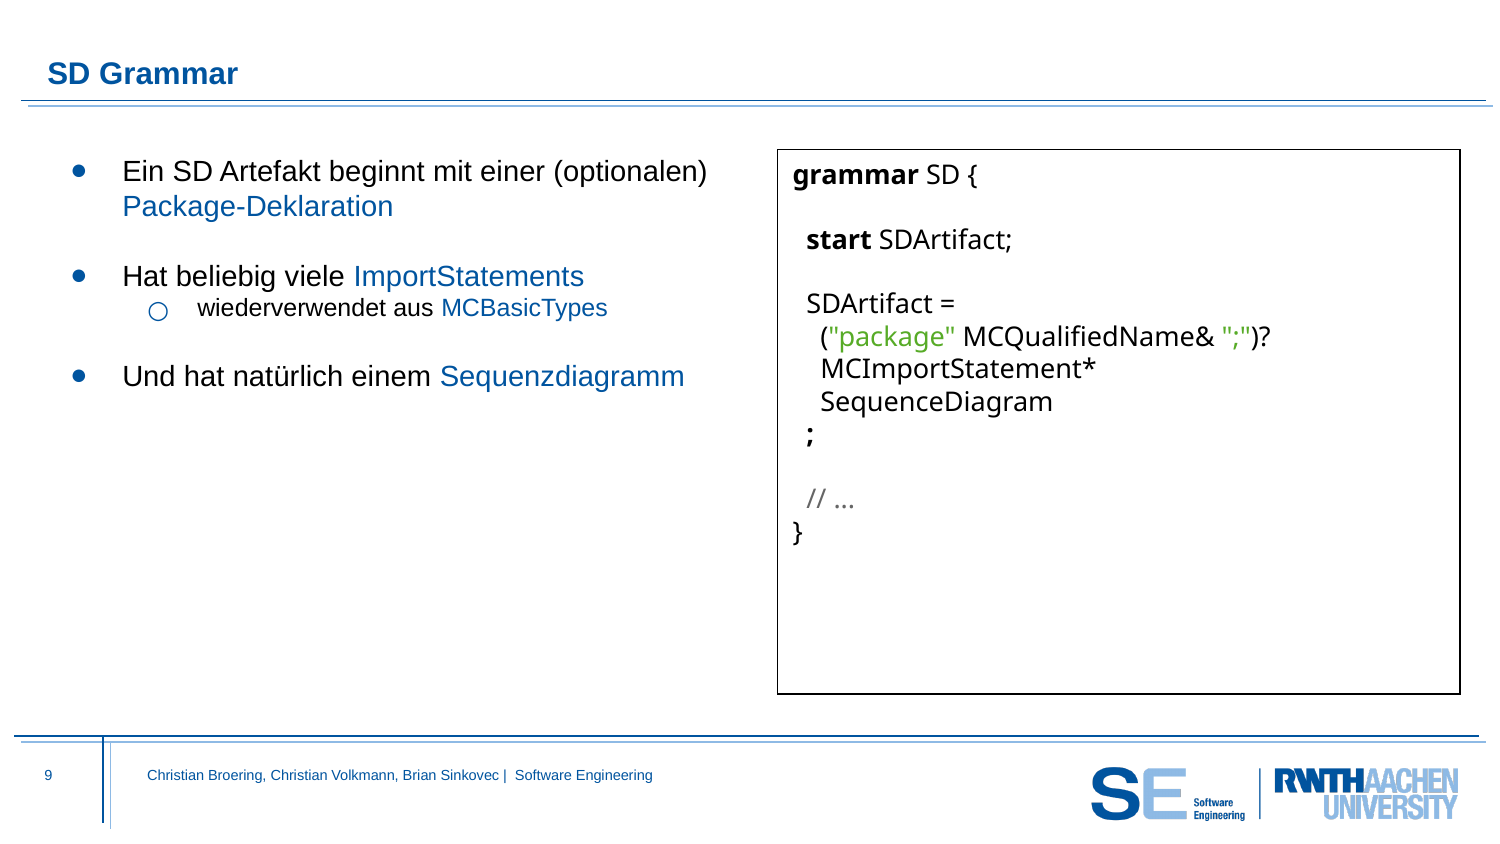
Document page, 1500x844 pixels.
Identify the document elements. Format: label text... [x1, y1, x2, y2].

text_box grammar SD { start SDArtifact; SDArtifact = ("package" MCQualifiedName& ";")? MCImportStatement* SequenceDiagram ; // ... } [777, 149, 1461, 695]
title SD Grammar [47, 24, 1461, 92]
list Ein SD Artefakt beginnt mit einer (optionalen) Package-Deklaration Hat beliebig viele ImportStatements wiederverwendet aus MCBasicTypes Und hat natürlich einem Sequenzdiagramm [47, 152, 738, 692]
picture [1076, 743, 1473, 844]
